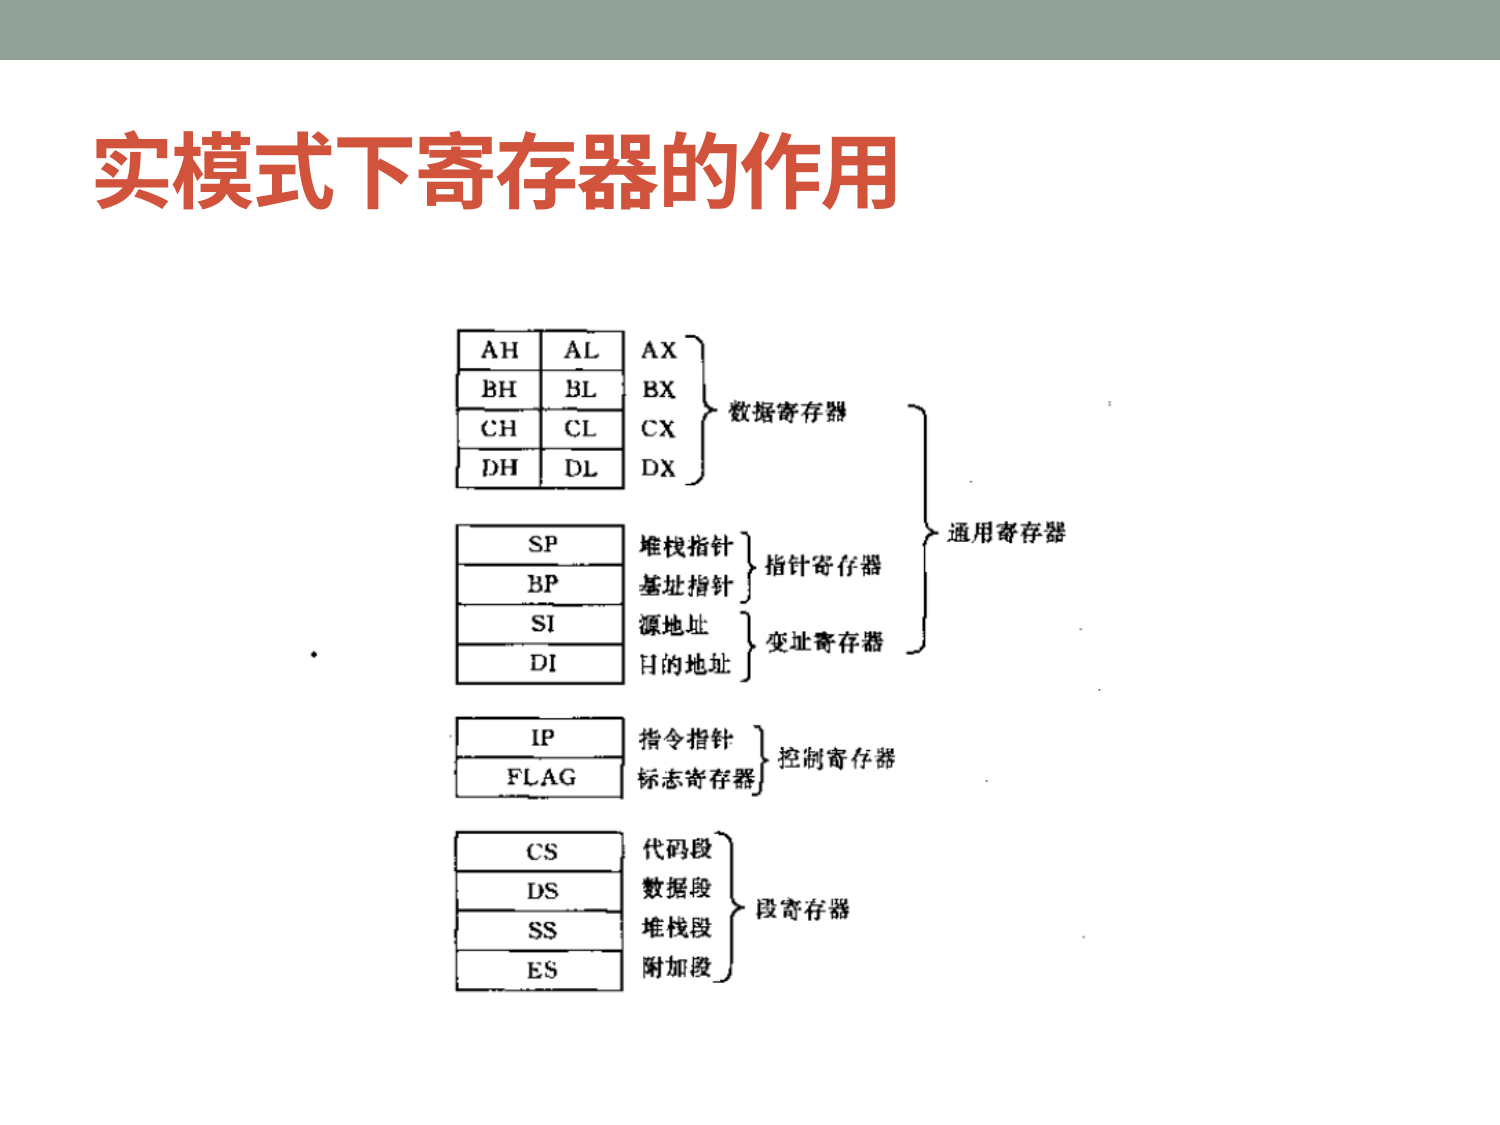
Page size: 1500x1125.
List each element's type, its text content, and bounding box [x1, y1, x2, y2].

title 实模式下寄存器的作用 [75, 87, 1425, 250]
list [74, 287, 1426, 1038]
